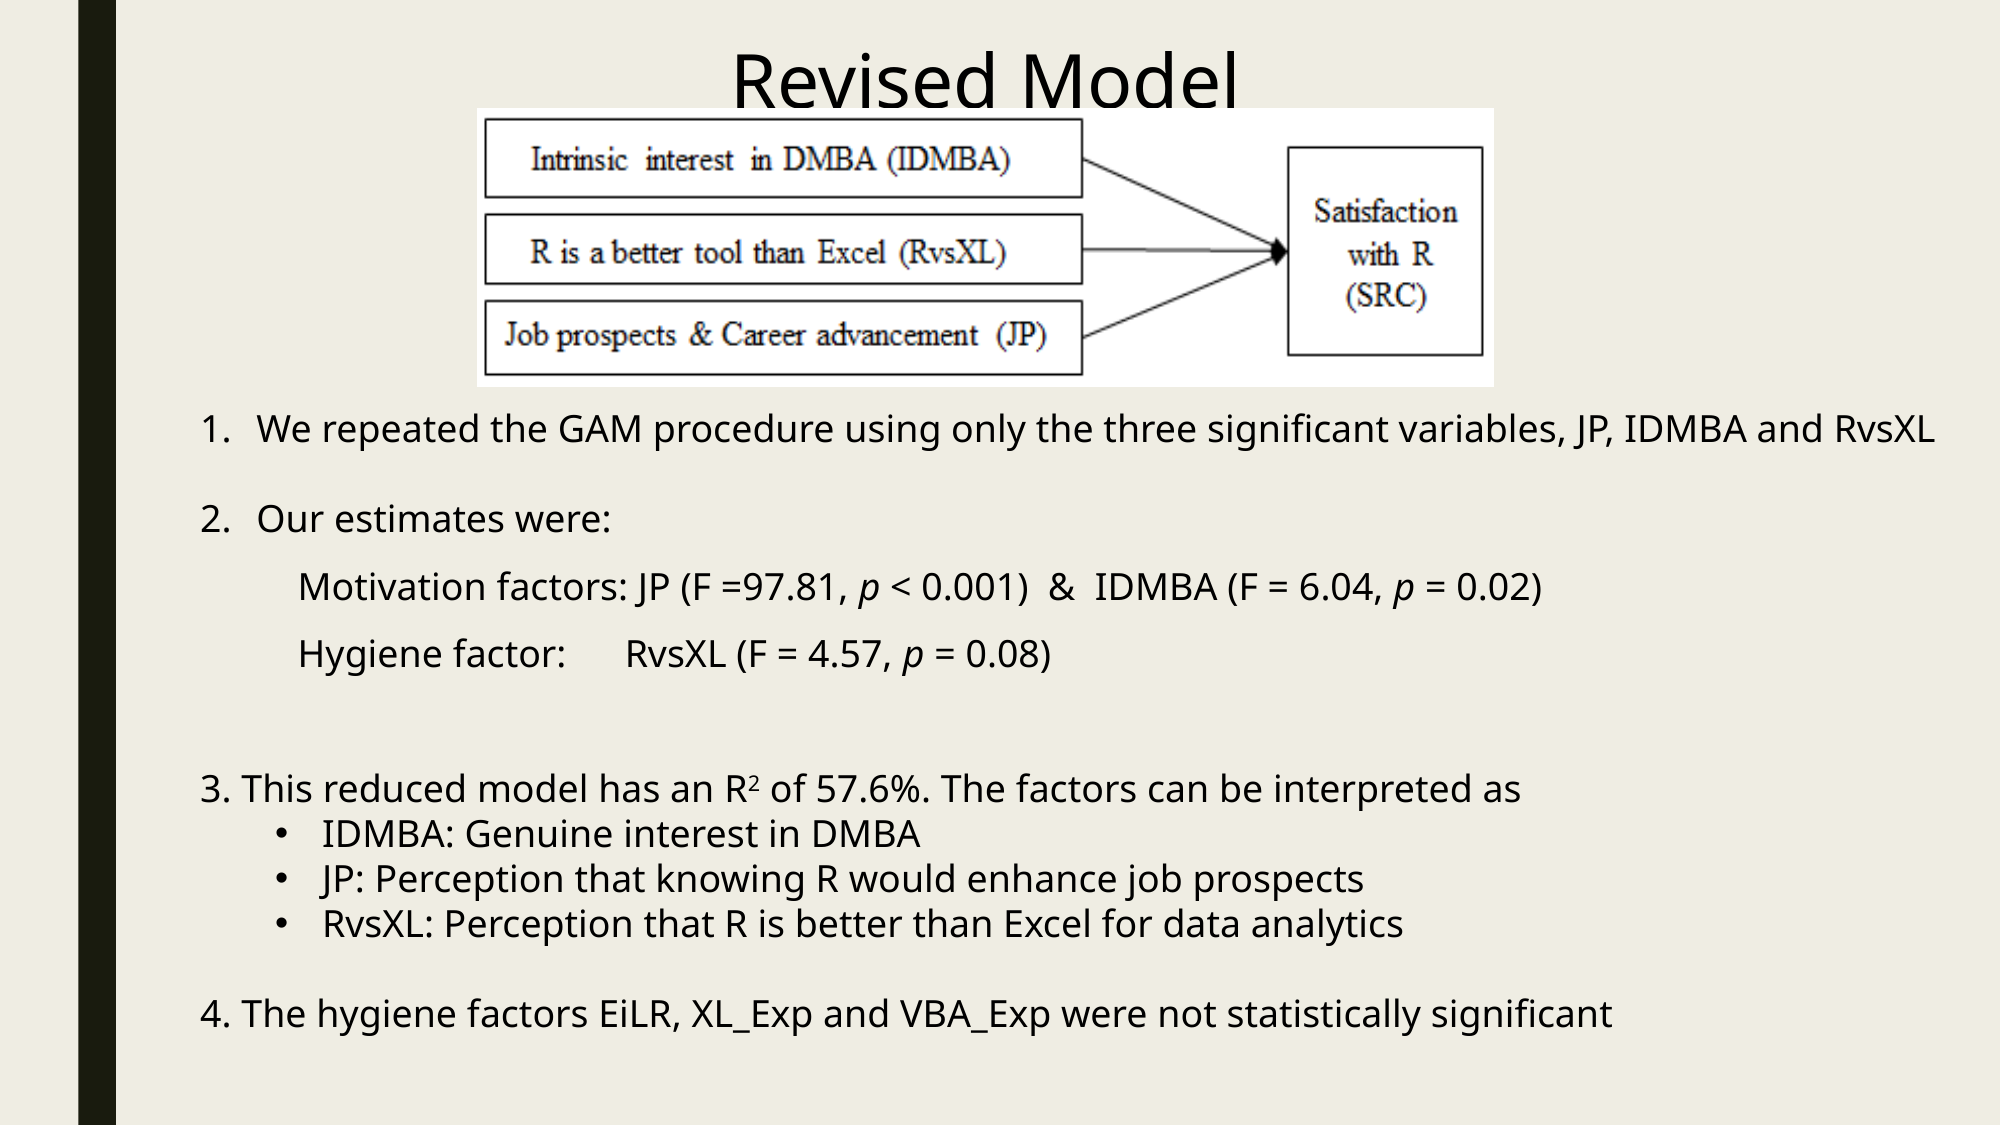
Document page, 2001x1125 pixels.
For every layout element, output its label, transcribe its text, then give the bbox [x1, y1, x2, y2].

picture [477, 108, 1494, 387]
text_box Revised Model [716, 26, 1256, 108]
text_box We repeated the GAM procedure using only the three significant variables, JP, IDMBA and RvsXL Our estimates were: Motivation factors: JP (F =97.81, p < 0.001) & IDMBA (F = 6.04, p = 0.02) Hygiene factor: RvsXL (F = 4.57, p = 0.08) 3. This reduced model has an R2 of 57.6%. The factors can be interpreted as IDMBA: Genuine interest in DMBA JP: Perception that knowing R would enhance job prospects RvsXL: Perception that R is better than Excel for data analytics 4. The hygiene factors EiLR, XL_Exp and VBA_Exp were not statistically significant [185, 397, 2000, 1043]
